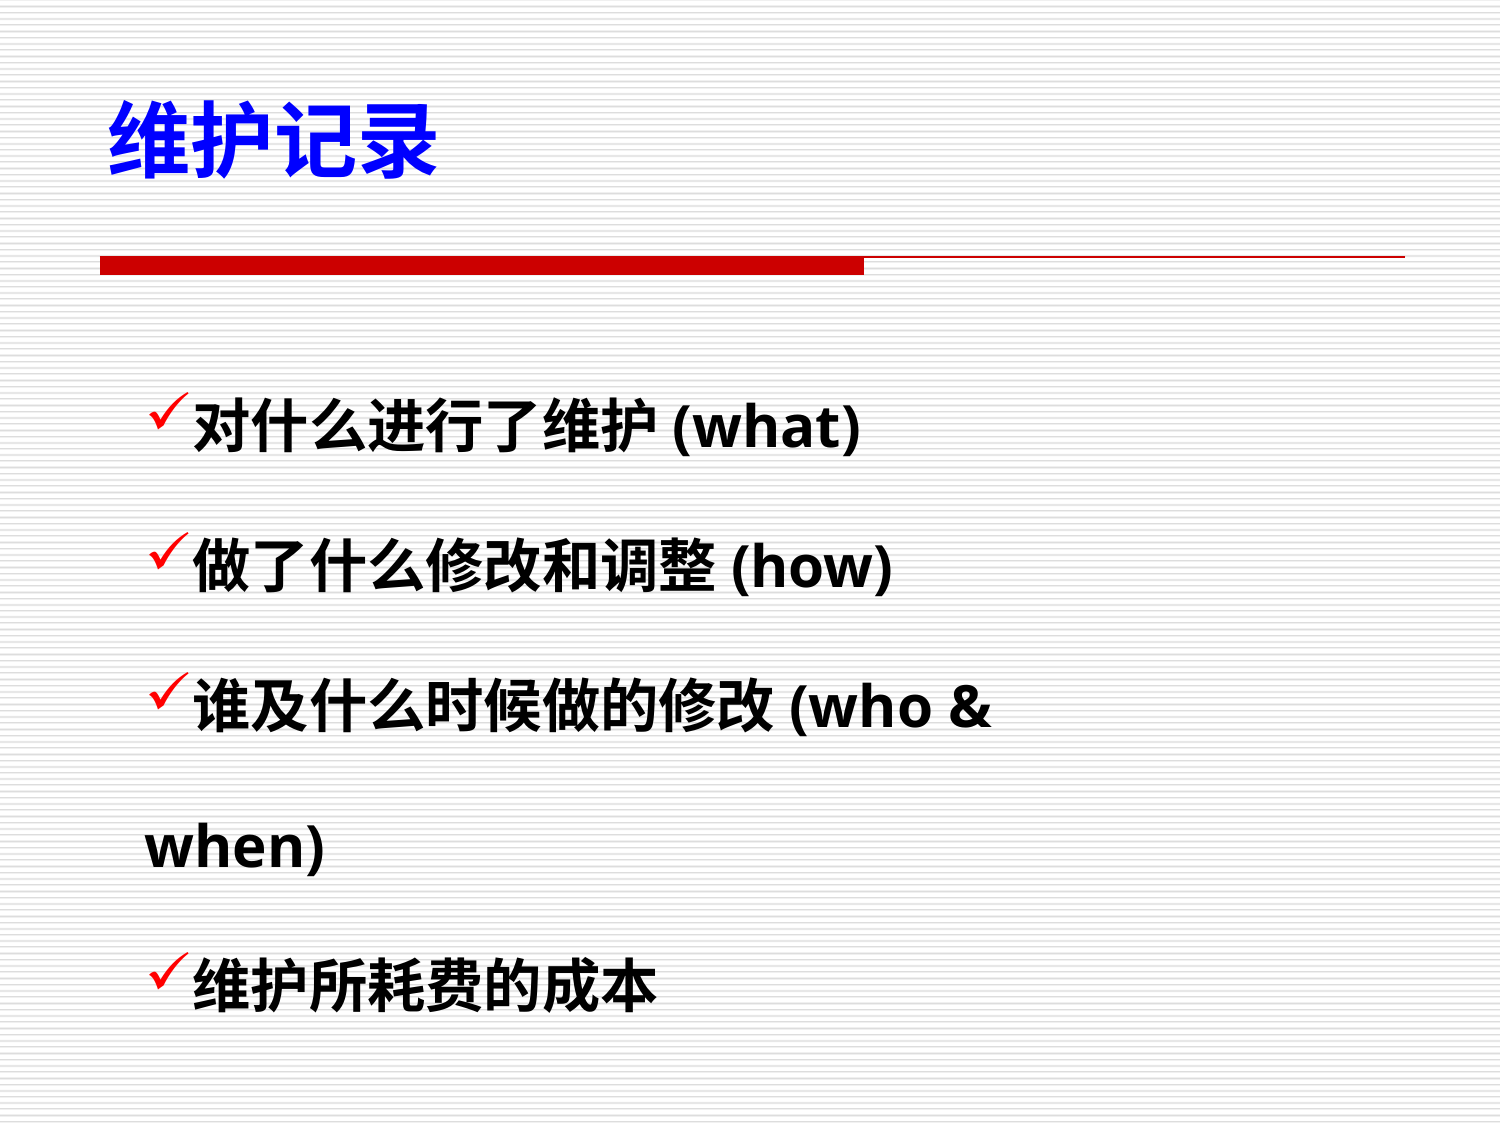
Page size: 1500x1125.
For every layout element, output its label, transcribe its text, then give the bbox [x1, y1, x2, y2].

text_box 维护记录 [92, 75, 1431, 201]
text_box 对什么进行了维护(what) 做了什么修改和调整(how) 谁及什么时候做的修改(who & when) 维护所耗费的成本 [129, 311, 1120, 1026]
picture [0, 0, 1500, 1125]
